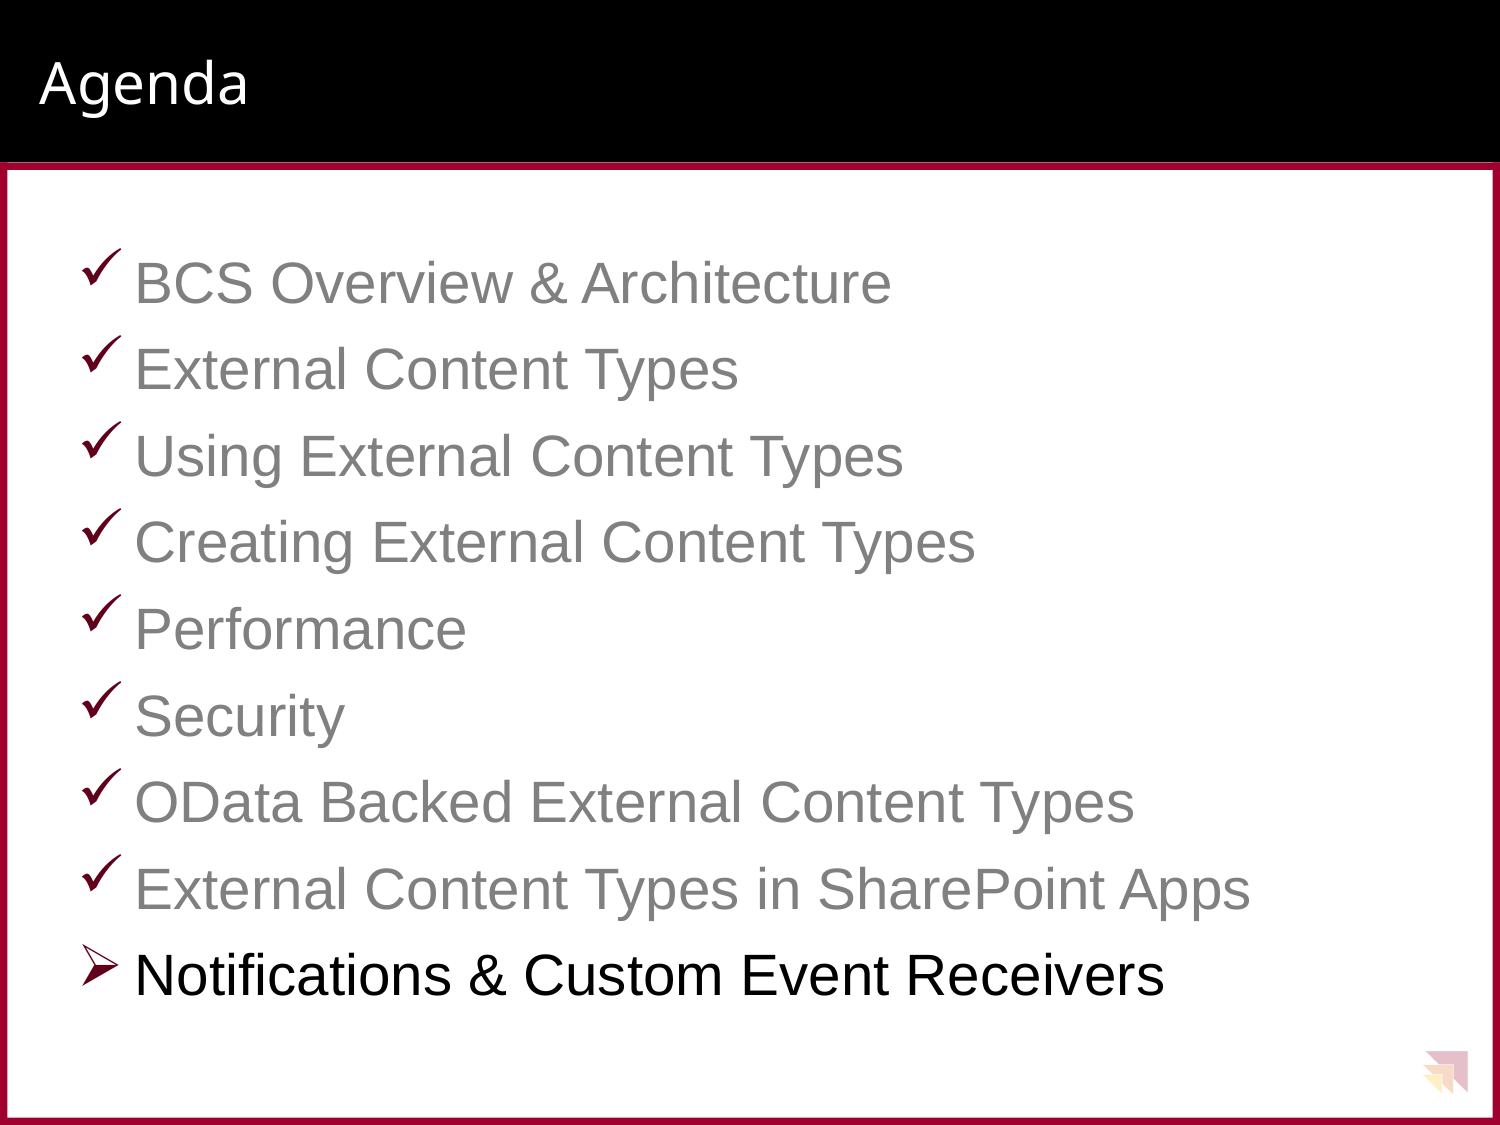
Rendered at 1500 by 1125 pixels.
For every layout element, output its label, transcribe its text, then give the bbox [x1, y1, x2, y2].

list BCS Overview & Architecture External Content Types Using External Content Types Creating External Content Types Performance Security OData Backed External Content Types External Content Types in SharePoint Apps Notifications & Custom Event Receivers [62, 237, 1438, 1088]
title Agenda [24, 12, 1438, 150]
